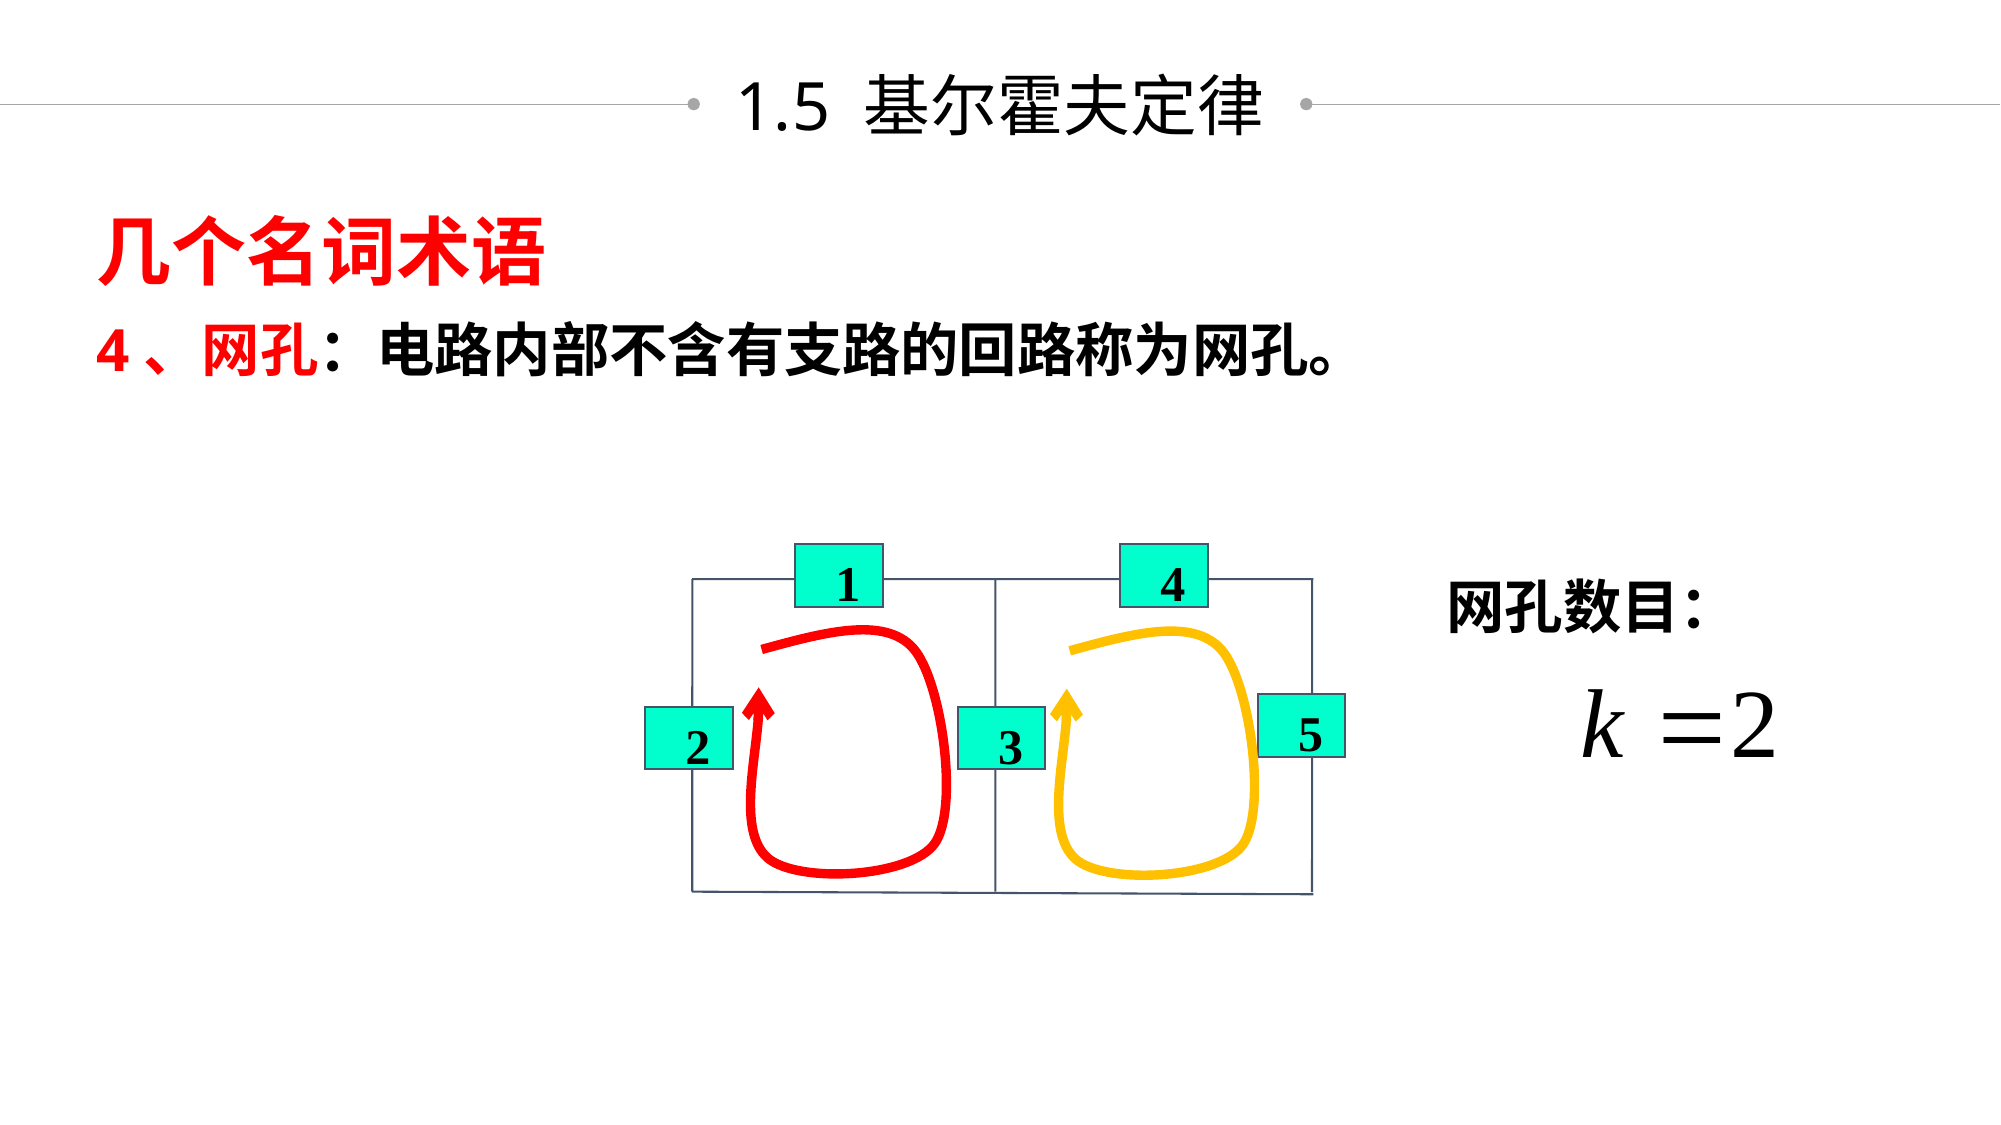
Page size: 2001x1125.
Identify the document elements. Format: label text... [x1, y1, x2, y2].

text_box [645, 544, 1346, 895]
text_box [1565, 667, 1795, 782]
text_box 网孔数目： [1431, 562, 1753, 648]
text_box 4、网孔：电路内部不含有支路的回路称为网孔。 [81, 305, 1910, 391]
text_box 几个名词术语 [81, 152, 1910, 303]
text_box 1.5 基尔霍夫定律 [721, 56, 1279, 152]
